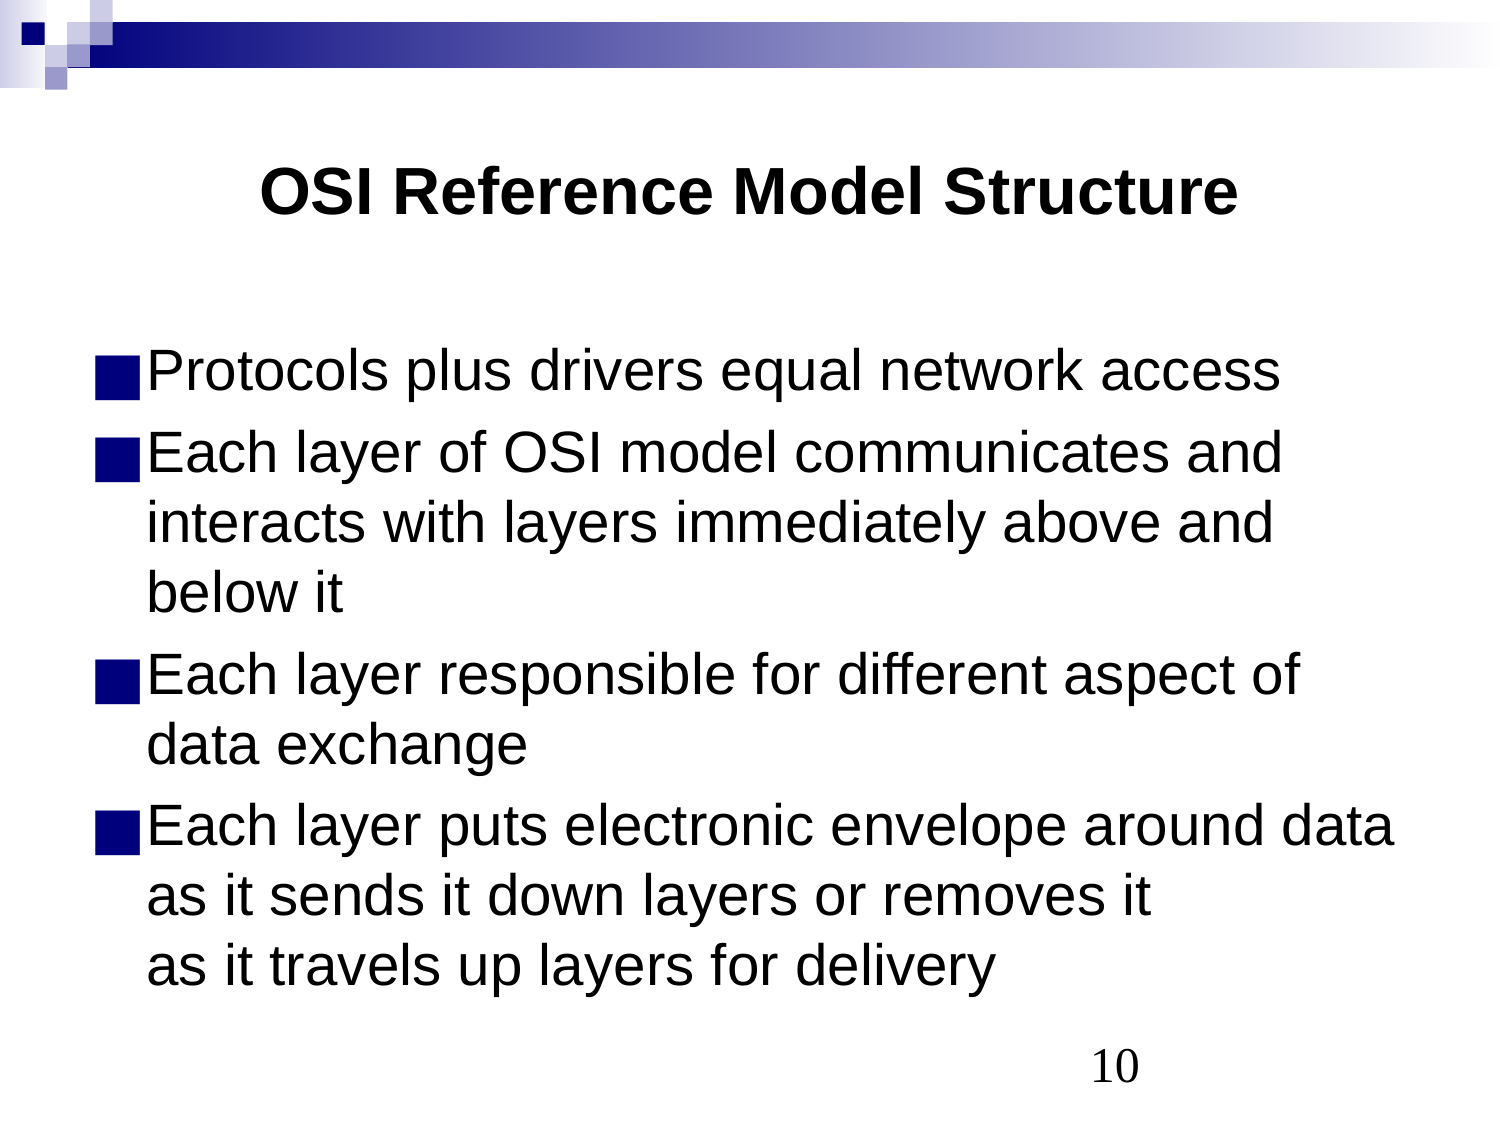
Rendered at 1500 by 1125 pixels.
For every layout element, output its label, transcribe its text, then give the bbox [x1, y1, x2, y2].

list Protocols plus drivers equal network access Each layer of OSI model communicates and interacts with layers immediately above and below it Each layer responsible for different aspect of data exchange Each layer puts electronic envelope around data as it sends it down layers or removes it as it travels up layers for delivery [75, 324, 1425, 963]
title OSI Reference Model Structure [75, 75, 1425, 300]
slide_number ‹#› [1074, 1025, 1425, 1100]
